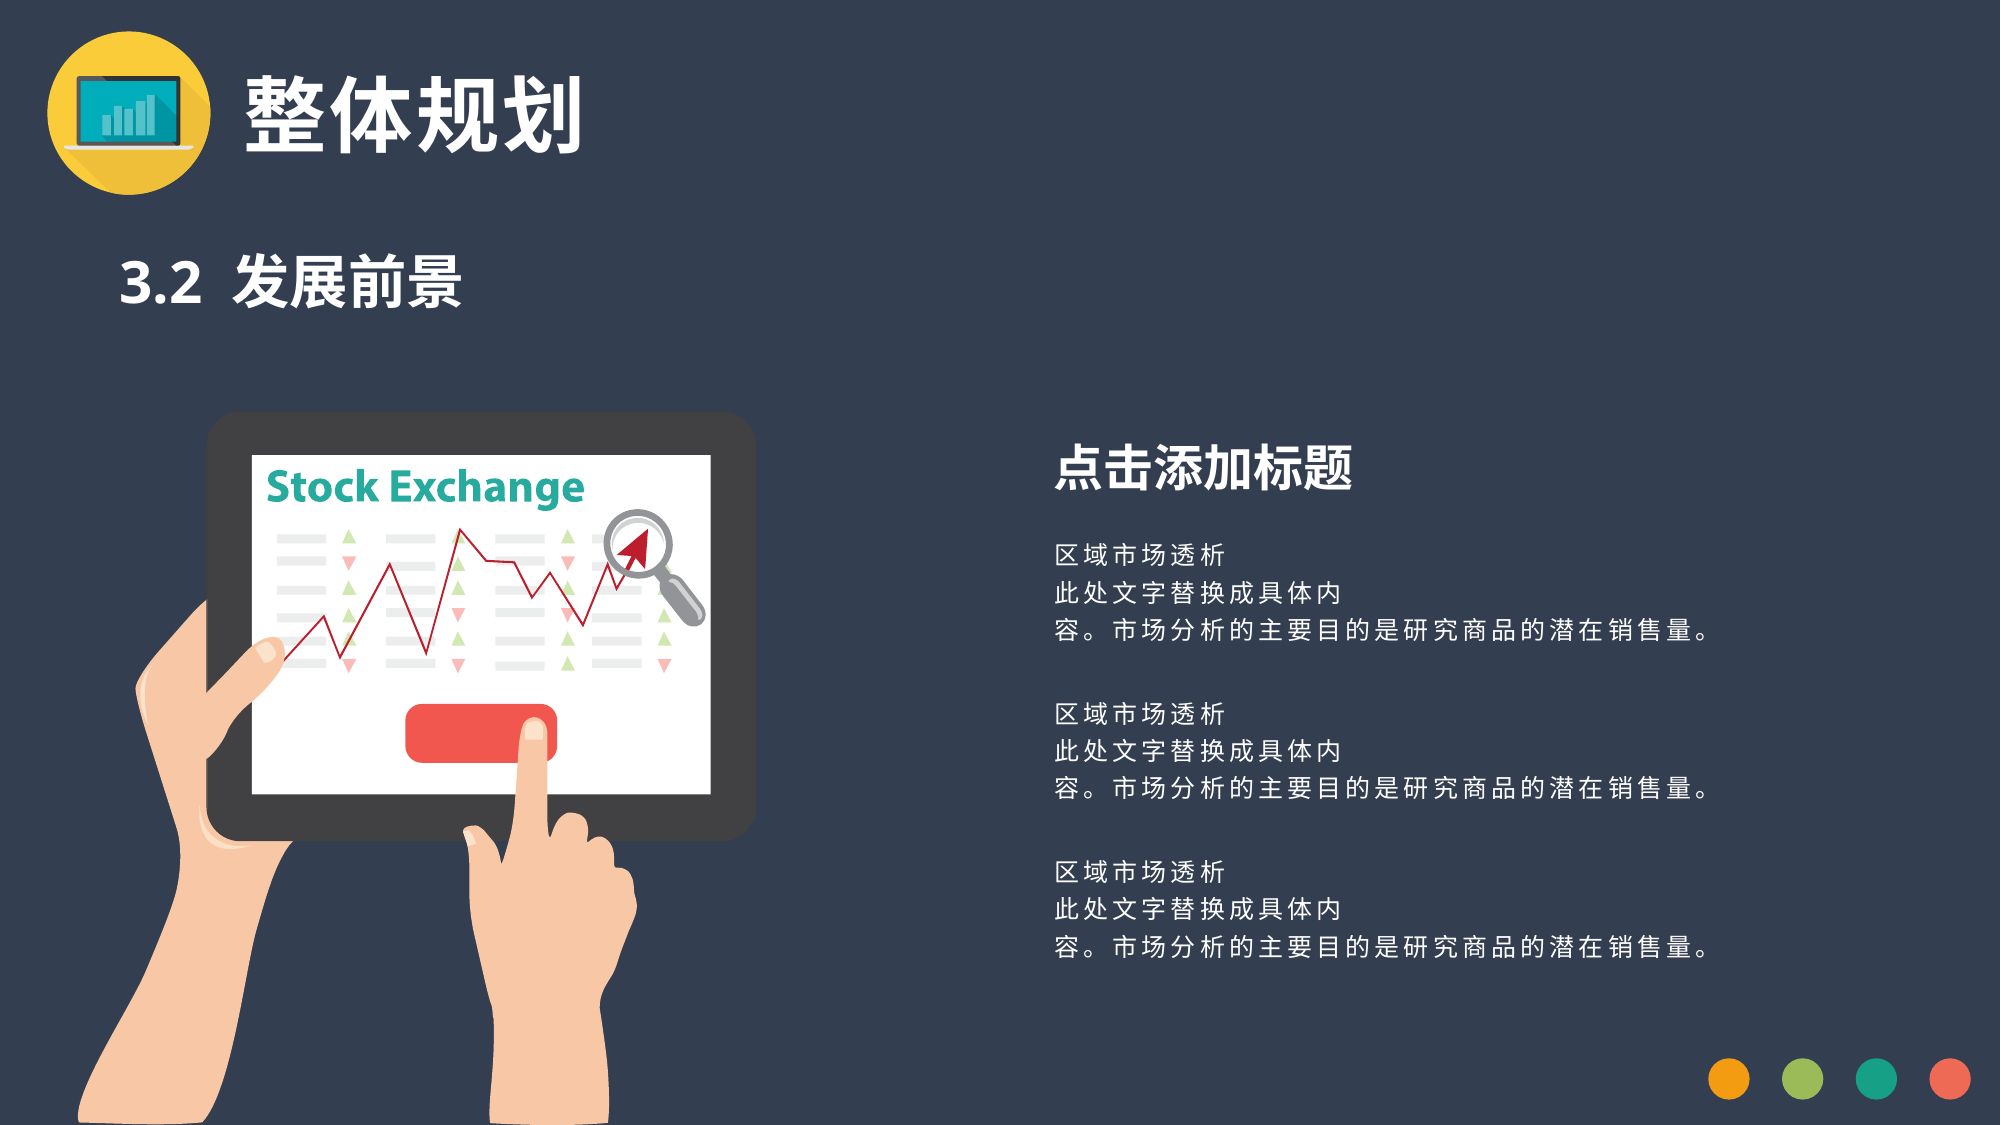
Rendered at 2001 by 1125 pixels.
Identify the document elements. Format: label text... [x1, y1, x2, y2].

text_box 区域市场透析 此处文字替换成具体内 容。市场分析的主要目的是研究商品的潜在销售量。 [1039, 525, 1784, 652]
text_box [1707, 1057, 1751, 1101]
text_box 区域市场透析 此处文字替换成具体内 容。市场分析的主要目的是研究商品的潜在销售量。 [1039, 841, 1784, 969]
text_box [1780, 1057, 1825, 1101]
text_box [47, 31, 211, 195]
text_box 区域市场透析 此处文字替换成具体内 容。市场分析的主要目的是研究商品的潜在销售量。 [1039, 683, 1784, 811]
text_box [1854, 1057, 1899, 1101]
text_box 整体规划 [243, 63, 1096, 145]
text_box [77, 411, 757, 1125]
text_box [1928, 1057, 1972, 1101]
text_box 点击添加标题 [1039, 429, 1830, 504]
text_box 3.2 发展前景 [119, 245, 465, 323]
